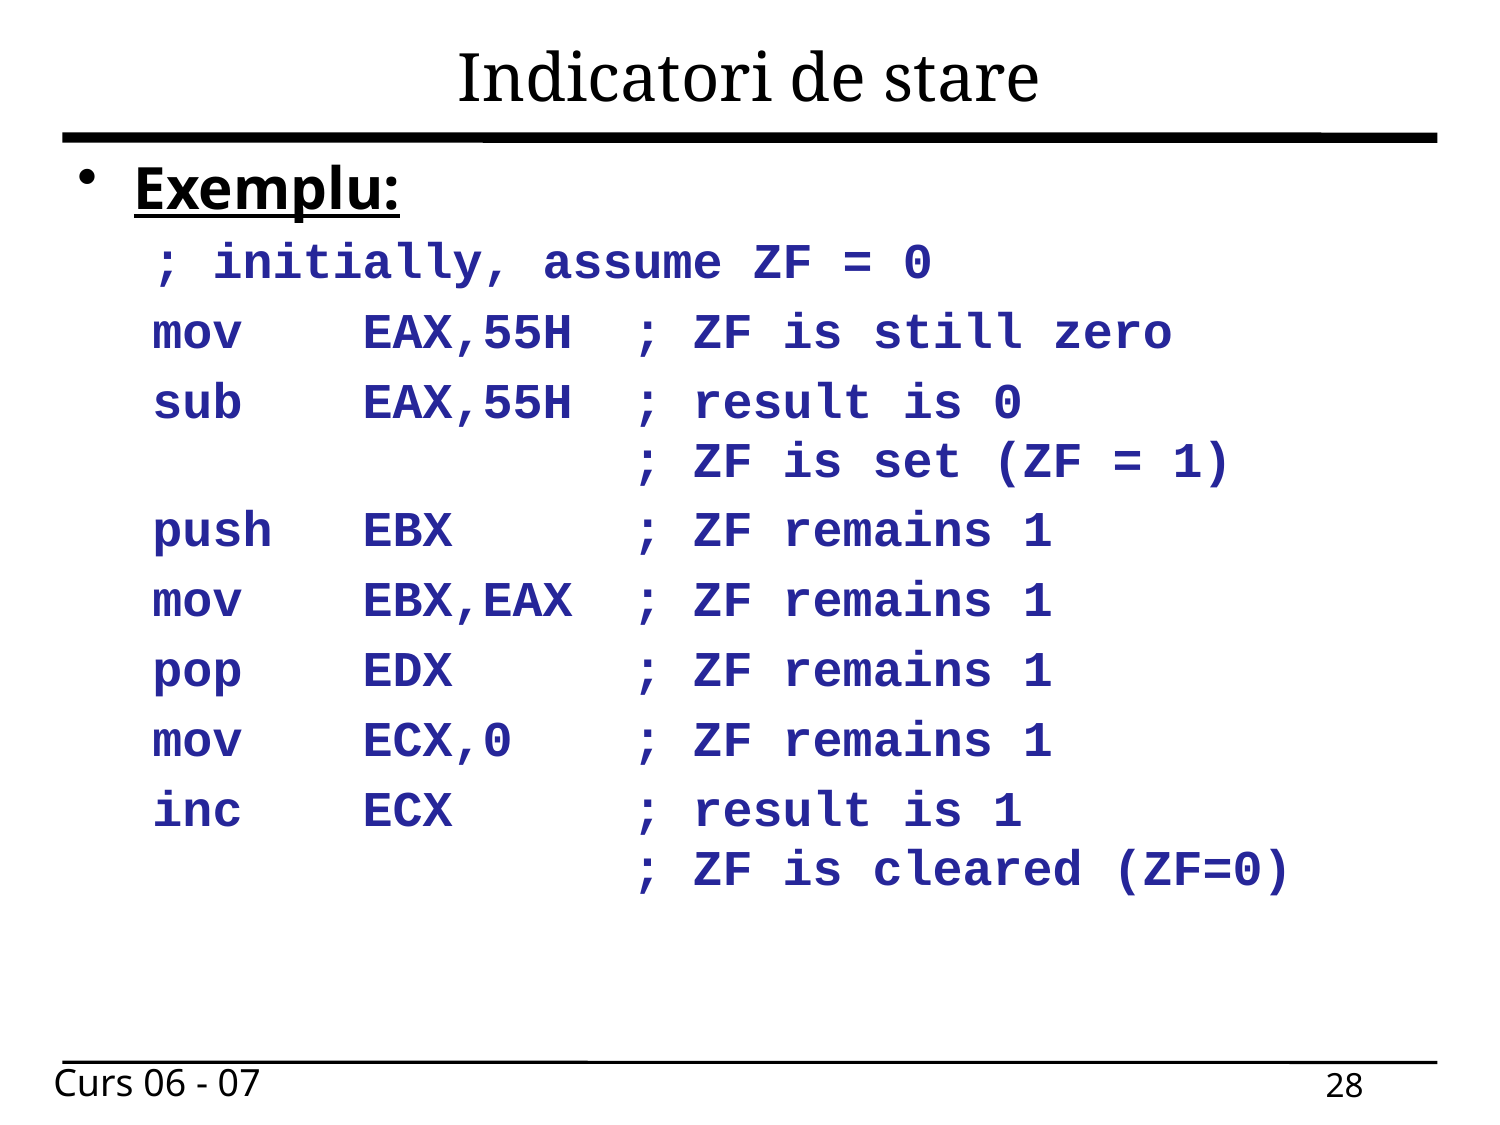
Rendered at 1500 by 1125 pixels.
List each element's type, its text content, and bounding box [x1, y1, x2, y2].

list Exemplu: ; initially, assume ZF = 0 mov EAX,55H ; ZF is still zero sub EAX,55H ; result is 0 ; ZF is set (ZF = 1) push EBX ; ZF remains 1 mov EBX,EAX ; ZF remains 1 pop EDX ; ZF remains 1 mov ECX,0 ; ZF remains 1 inc ECX ; result is 1 ; ZF is cleared (ZF=0) [62, 162, 1438, 1051]
title Indicatori de stare [62, 24, 1438, 126]
